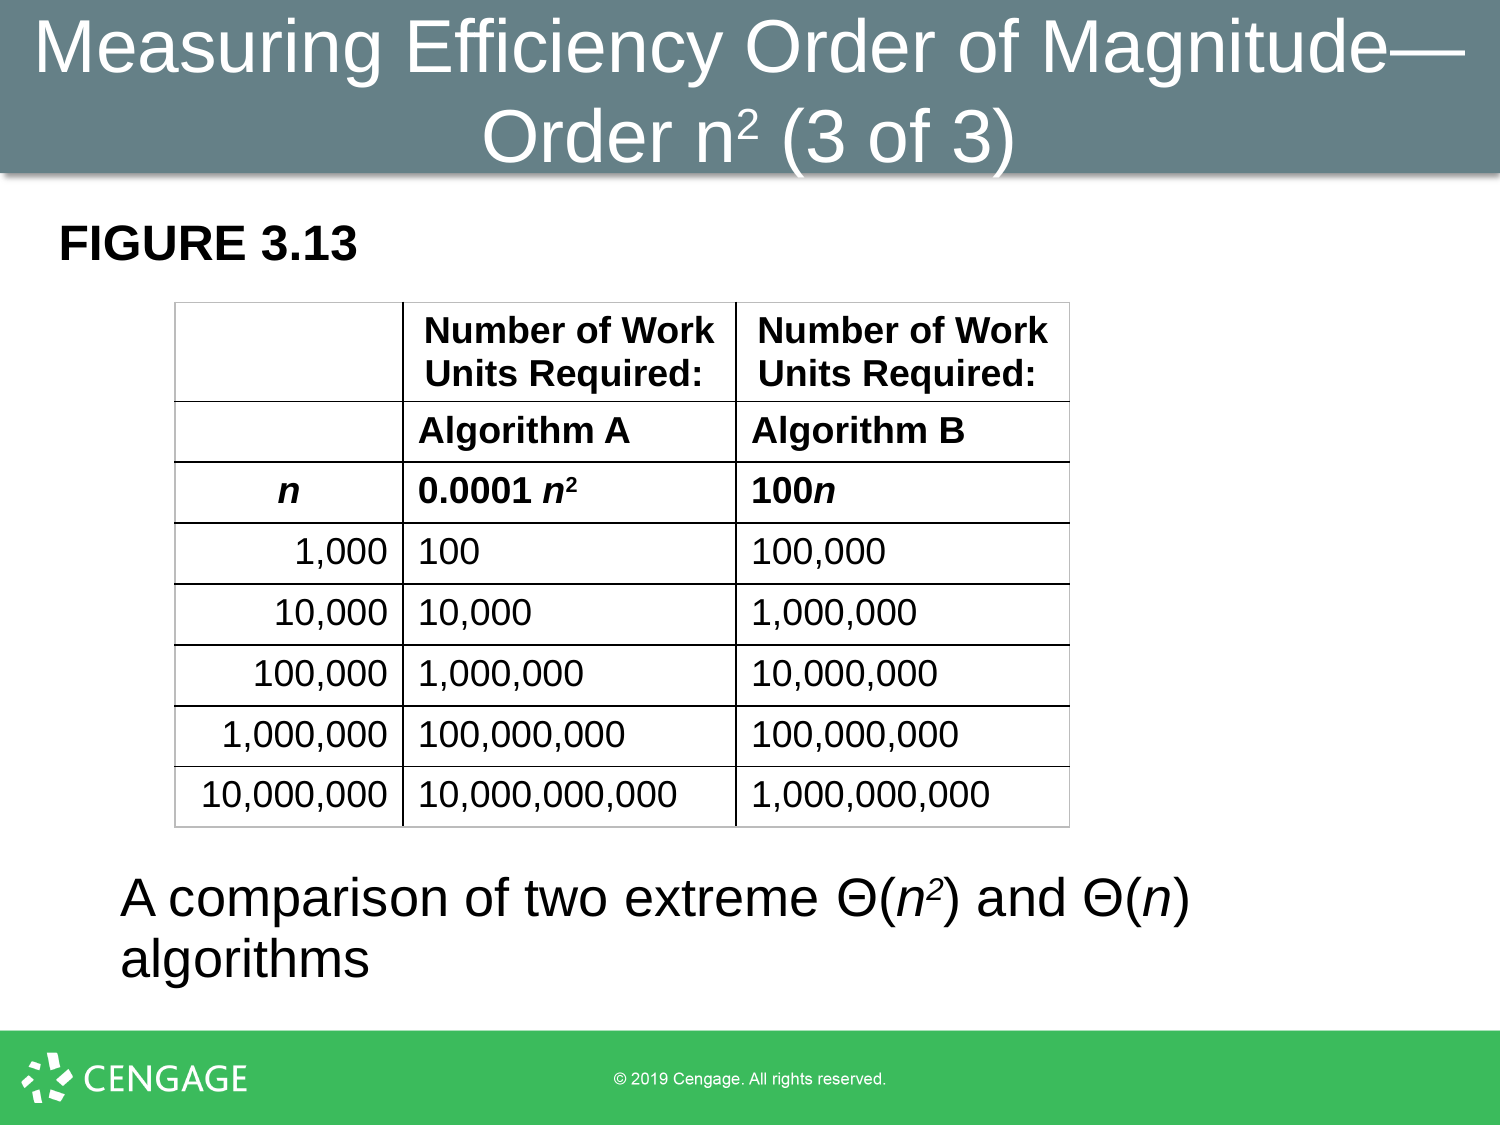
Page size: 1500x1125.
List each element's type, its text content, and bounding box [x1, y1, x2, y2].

table_cell 10,000 [176, 585, 402, 644]
list FIGURE 3.13 [43, 202, 707, 278]
table_header Number of Work Units Required: [404, 303, 735, 401]
table_cell 10,000,000,000 [404, 767, 735, 826]
table_cell 0.0001 n2 [404, 463, 735, 522]
list A comparison of two extreme Θ(n2) and Θ(n) algorithms [105, 860, 1397, 1019]
table_cell 100,000 [176, 646, 402, 705]
table_cell 100,000,000 [404, 707, 735, 766]
table_cell 10,000,000 [737, 646, 1069, 705]
table_cell Algorithm B [737, 402, 1069, 461]
table_cell 1,000,000 [737, 585, 1069, 644]
table_cell [176, 402, 402, 461]
table_cell 100,000,000 [737, 707, 1069, 766]
table_cell 1,000 [176, 524, 402, 583]
table_cell 10,000,000 [176, 767, 402, 826]
table_cell 10,000 [404, 585, 735, 644]
title Measuring Efficiency Order of Magnitude—Order n2 (3 of 3) [0, 0, 1500, 174]
table_cell 1,000,000 [404, 646, 735, 705]
table_cell 100n [737, 463, 1069, 522]
picture [0, 174, 1500, 1125]
table_cell n [176, 463, 402, 522]
table_cell 1,000,000 [176, 707, 402, 766]
table_cell 100,000 [737, 524, 1069, 583]
table_header [176, 303, 402, 401]
table_cell 1,000,000,000 [737, 767, 1069, 826]
table_cell 100 [404, 524, 735, 583]
table_cell Algorithm A [404, 402, 735, 461]
table_header Number of Work Units Required: [737, 303, 1069, 401]
